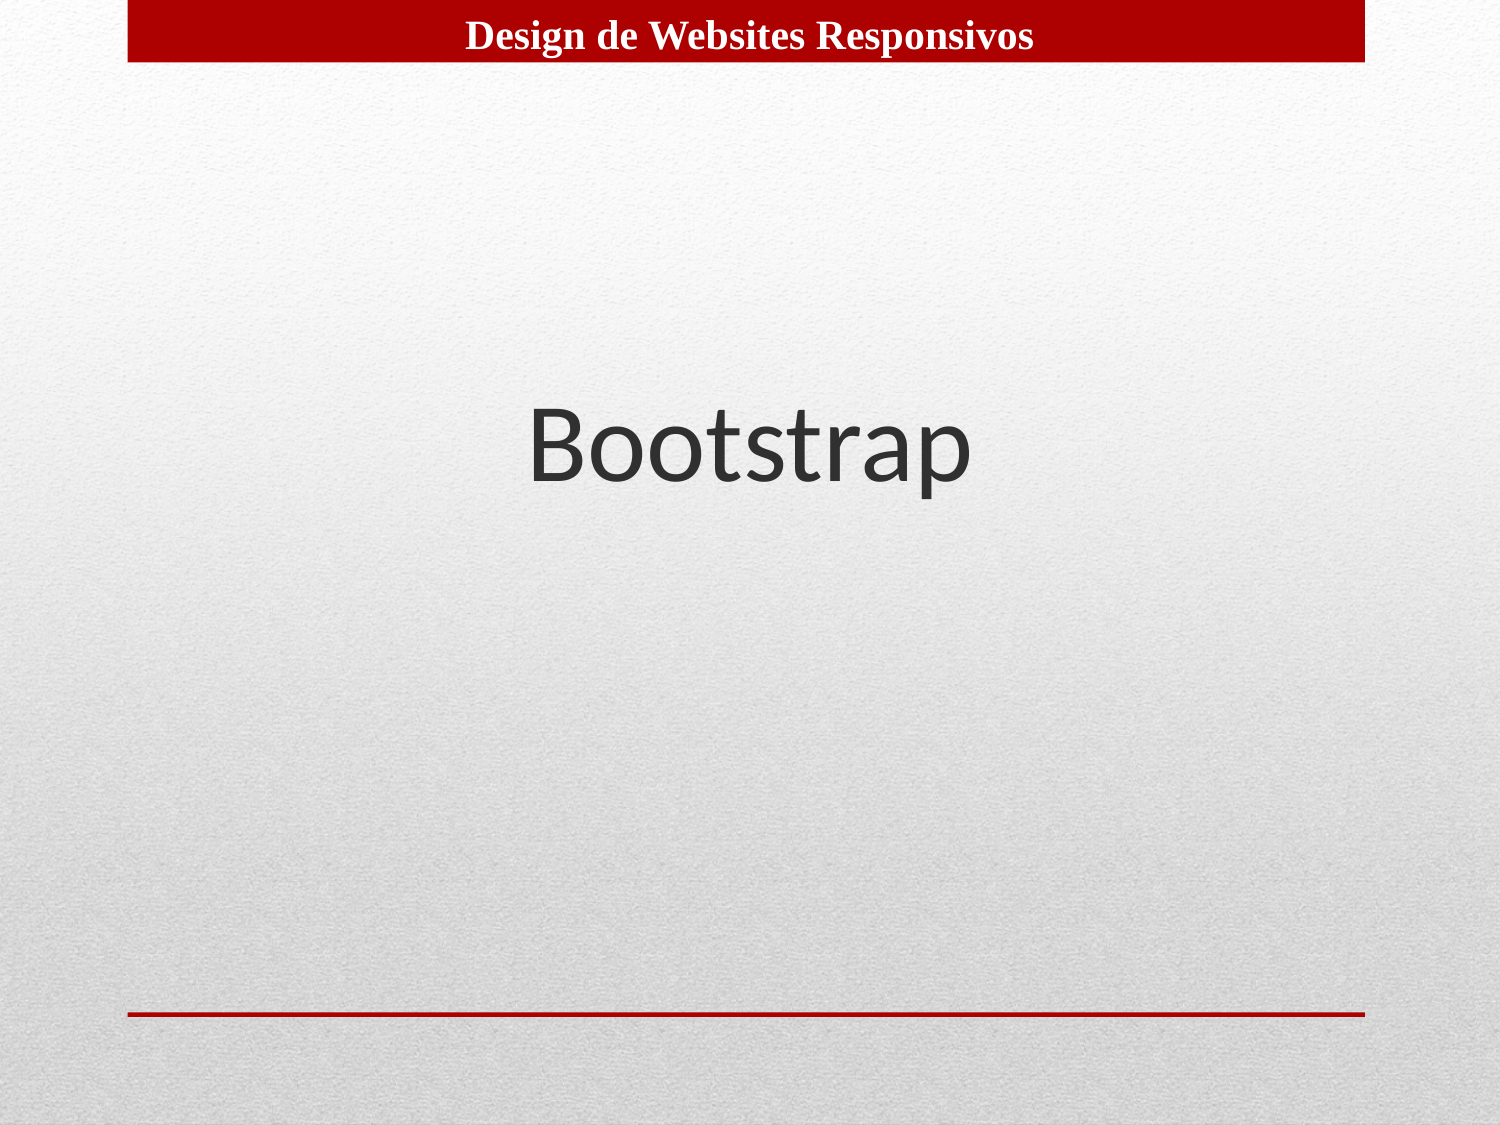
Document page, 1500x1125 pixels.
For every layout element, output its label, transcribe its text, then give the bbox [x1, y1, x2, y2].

text_box Bootstrap [0, 361, 1500, 512]
